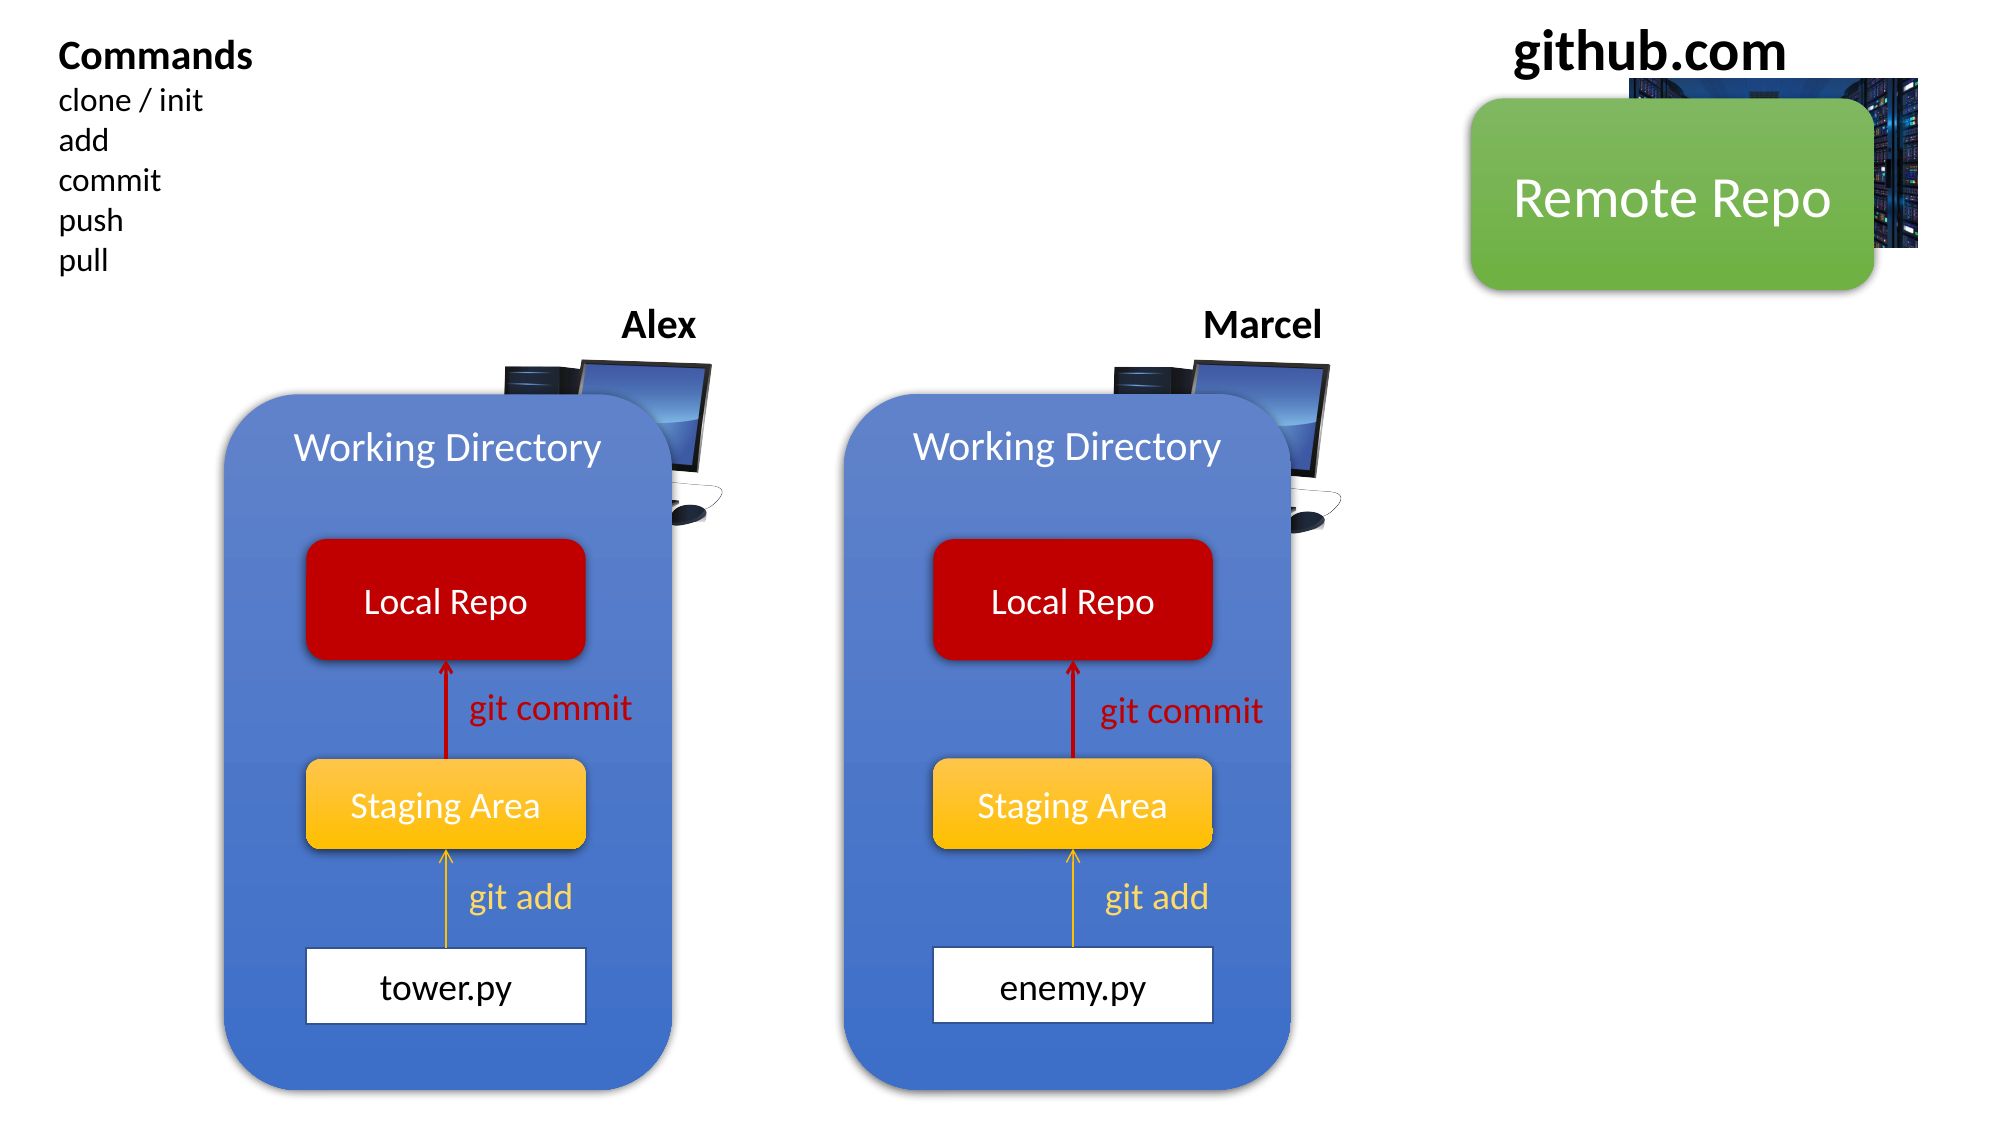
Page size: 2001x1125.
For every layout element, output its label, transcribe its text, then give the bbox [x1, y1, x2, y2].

text_box Alex [606, 289, 712, 354]
text_box Staging Area [933, 758, 1213, 849]
text_box Commands clone / init add commit push pull [43, 20, 269, 286]
text_box git commit [454, 675, 648, 736]
text_box git add [1090, 864, 1225, 925]
text_box tower.py [305, 947, 587, 1025]
text_box [843, 393, 1292, 1090]
text_box Working Directory [898, 411, 1107, 522]
text_box [224, 394, 672, 1091]
picture [1107, 355, 1345, 538]
picture [498, 355, 726, 530]
text_box Local Repo [306, 538, 586, 661]
text_box Local Repo [933, 539, 1213, 661]
picture [1629, 78, 1918, 248]
text_box Remote Repo [1471, 98, 1875, 290]
text_box github.com [1498, 5, 1803, 90]
text_box git add [453, 864, 589, 925]
text_box Staging Area [306, 758, 586, 850]
text_box Working Directory [278, 412, 498, 522]
text_box Marcel [1188, 289, 1338, 355]
text_box git commit [1085, 678, 1279, 739]
text_box enemy.py [932, 946, 1214, 1024]
